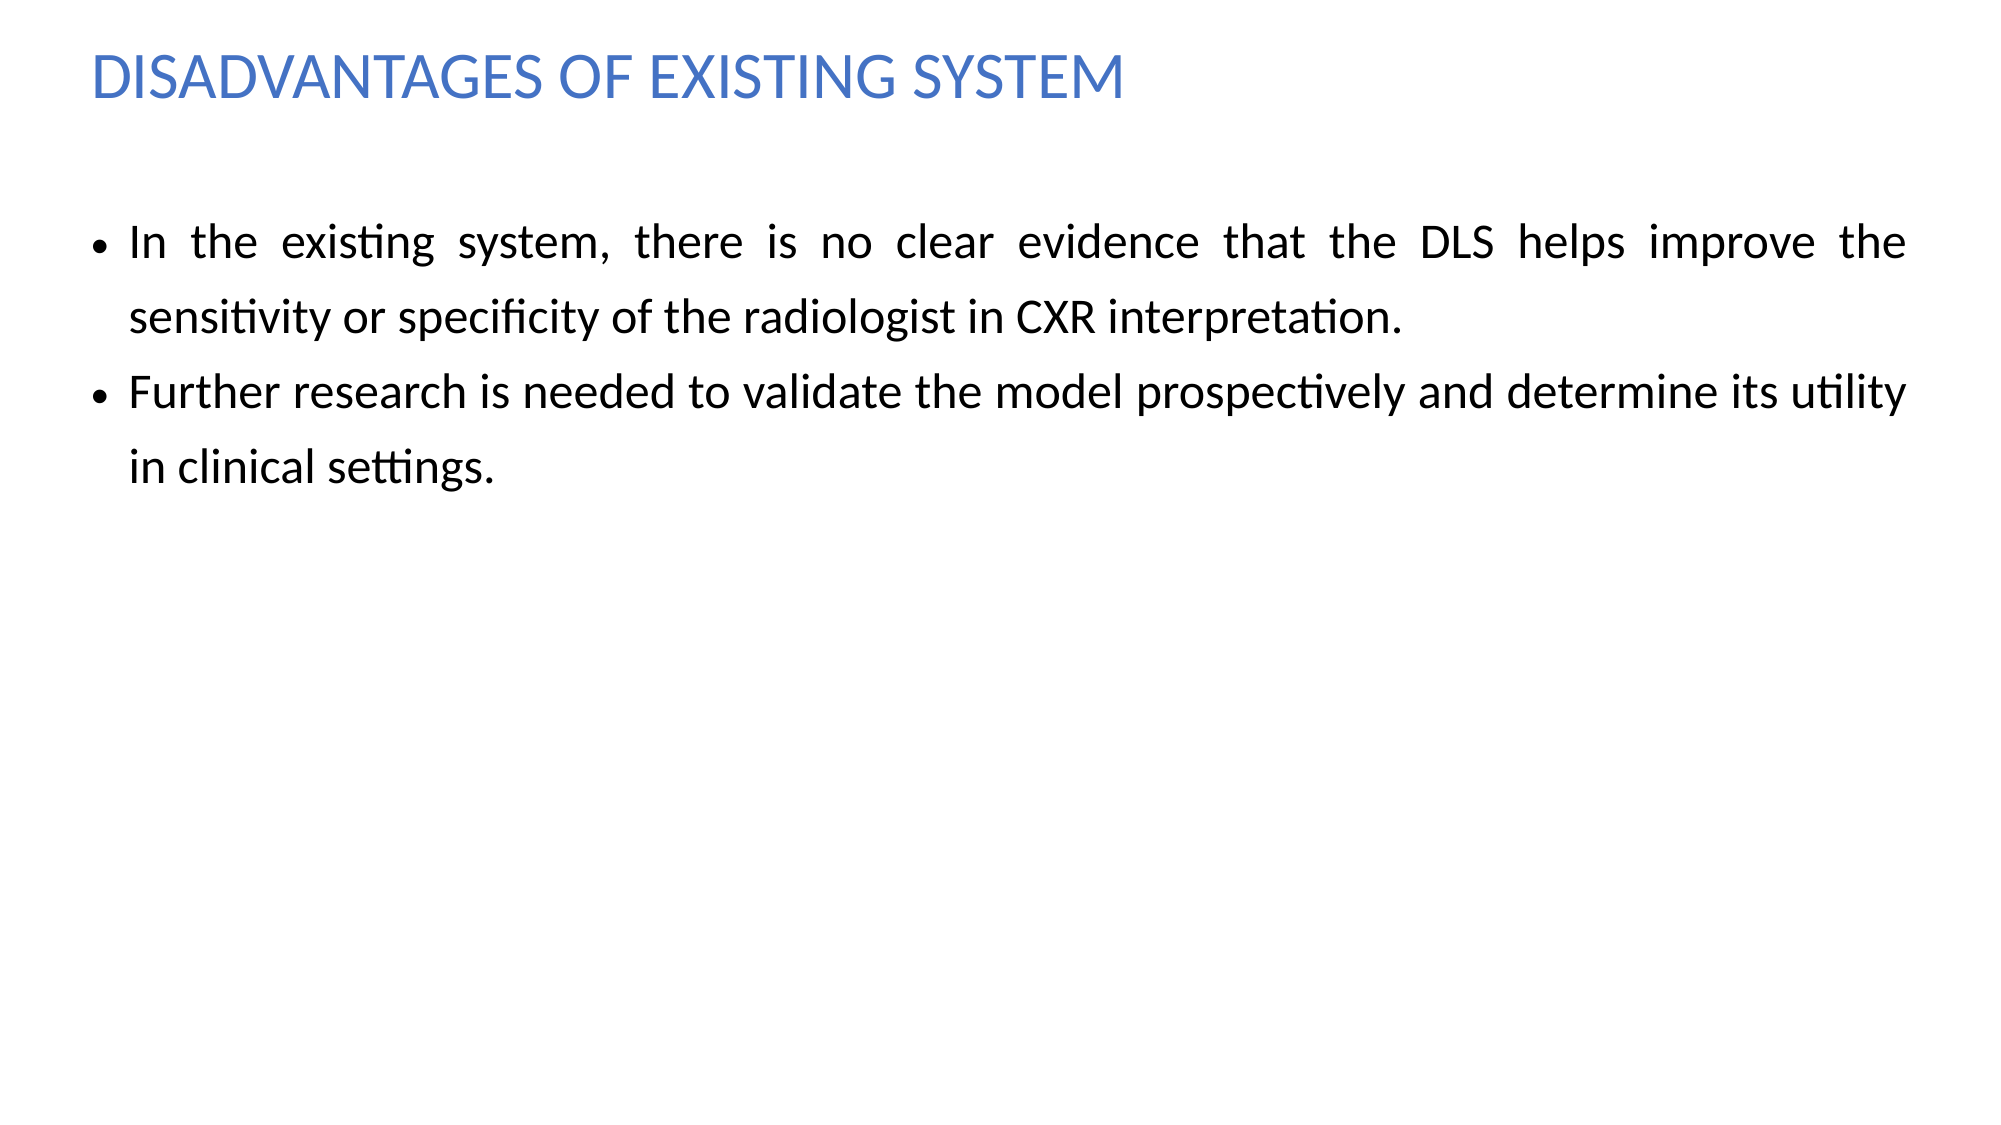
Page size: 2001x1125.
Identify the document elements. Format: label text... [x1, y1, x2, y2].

text_box DISADVANTAGES OF EXISTING SYSTEM [76, 33, 1659, 142]
text_box In the existing system, there is no clear evidence that the DLS helps improve the sensitivity or specificity of the radiologist in CXR interpretation. Further research is needed to validate the model prospectively and determine its utility in clinical settings. [76, 188, 1923, 1068]
